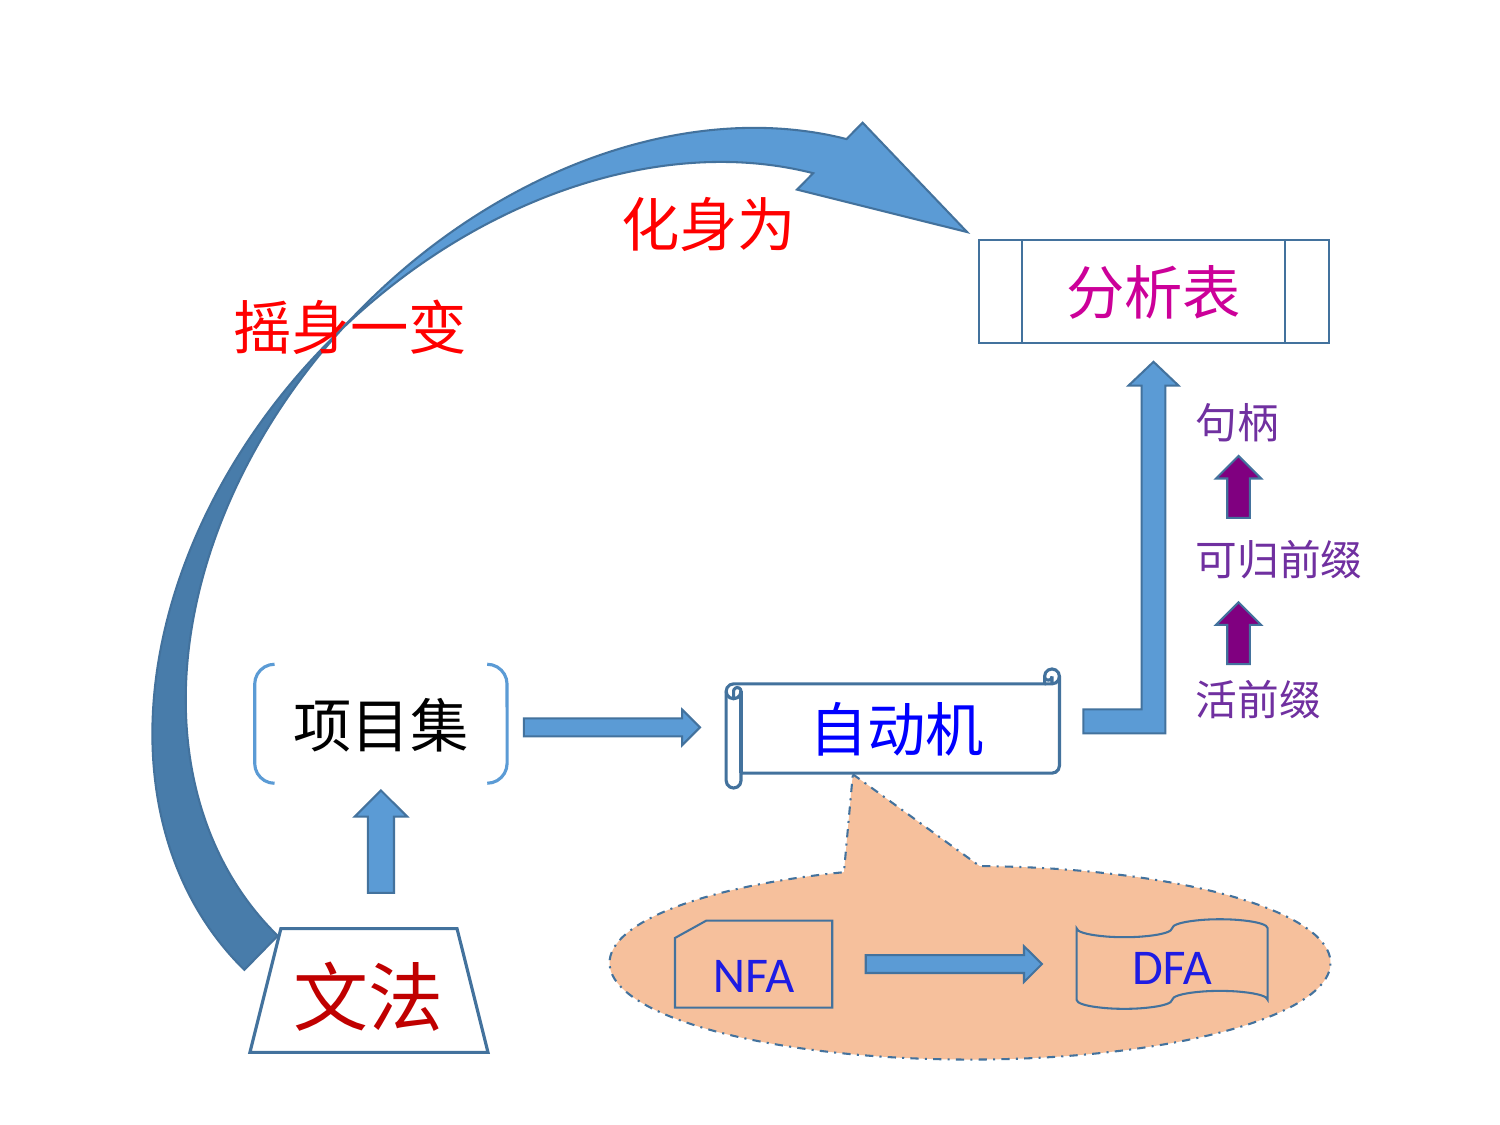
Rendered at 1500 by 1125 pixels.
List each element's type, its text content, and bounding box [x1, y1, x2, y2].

text_box 化身为 [553, 164, 864, 281]
text_box [403, 172, 553, 268]
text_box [254, 664, 508, 893]
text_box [609, 866, 1331, 1060]
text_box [523, 668, 1060, 789]
text_box 摇身一变 [194, 268, 506, 384]
text_box [573, 121, 971, 234]
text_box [1180, 395, 1417, 725]
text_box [978, 240, 1329, 734]
text_box [151, 384, 299, 972]
text_box 文法 [248, 927, 490, 1054]
